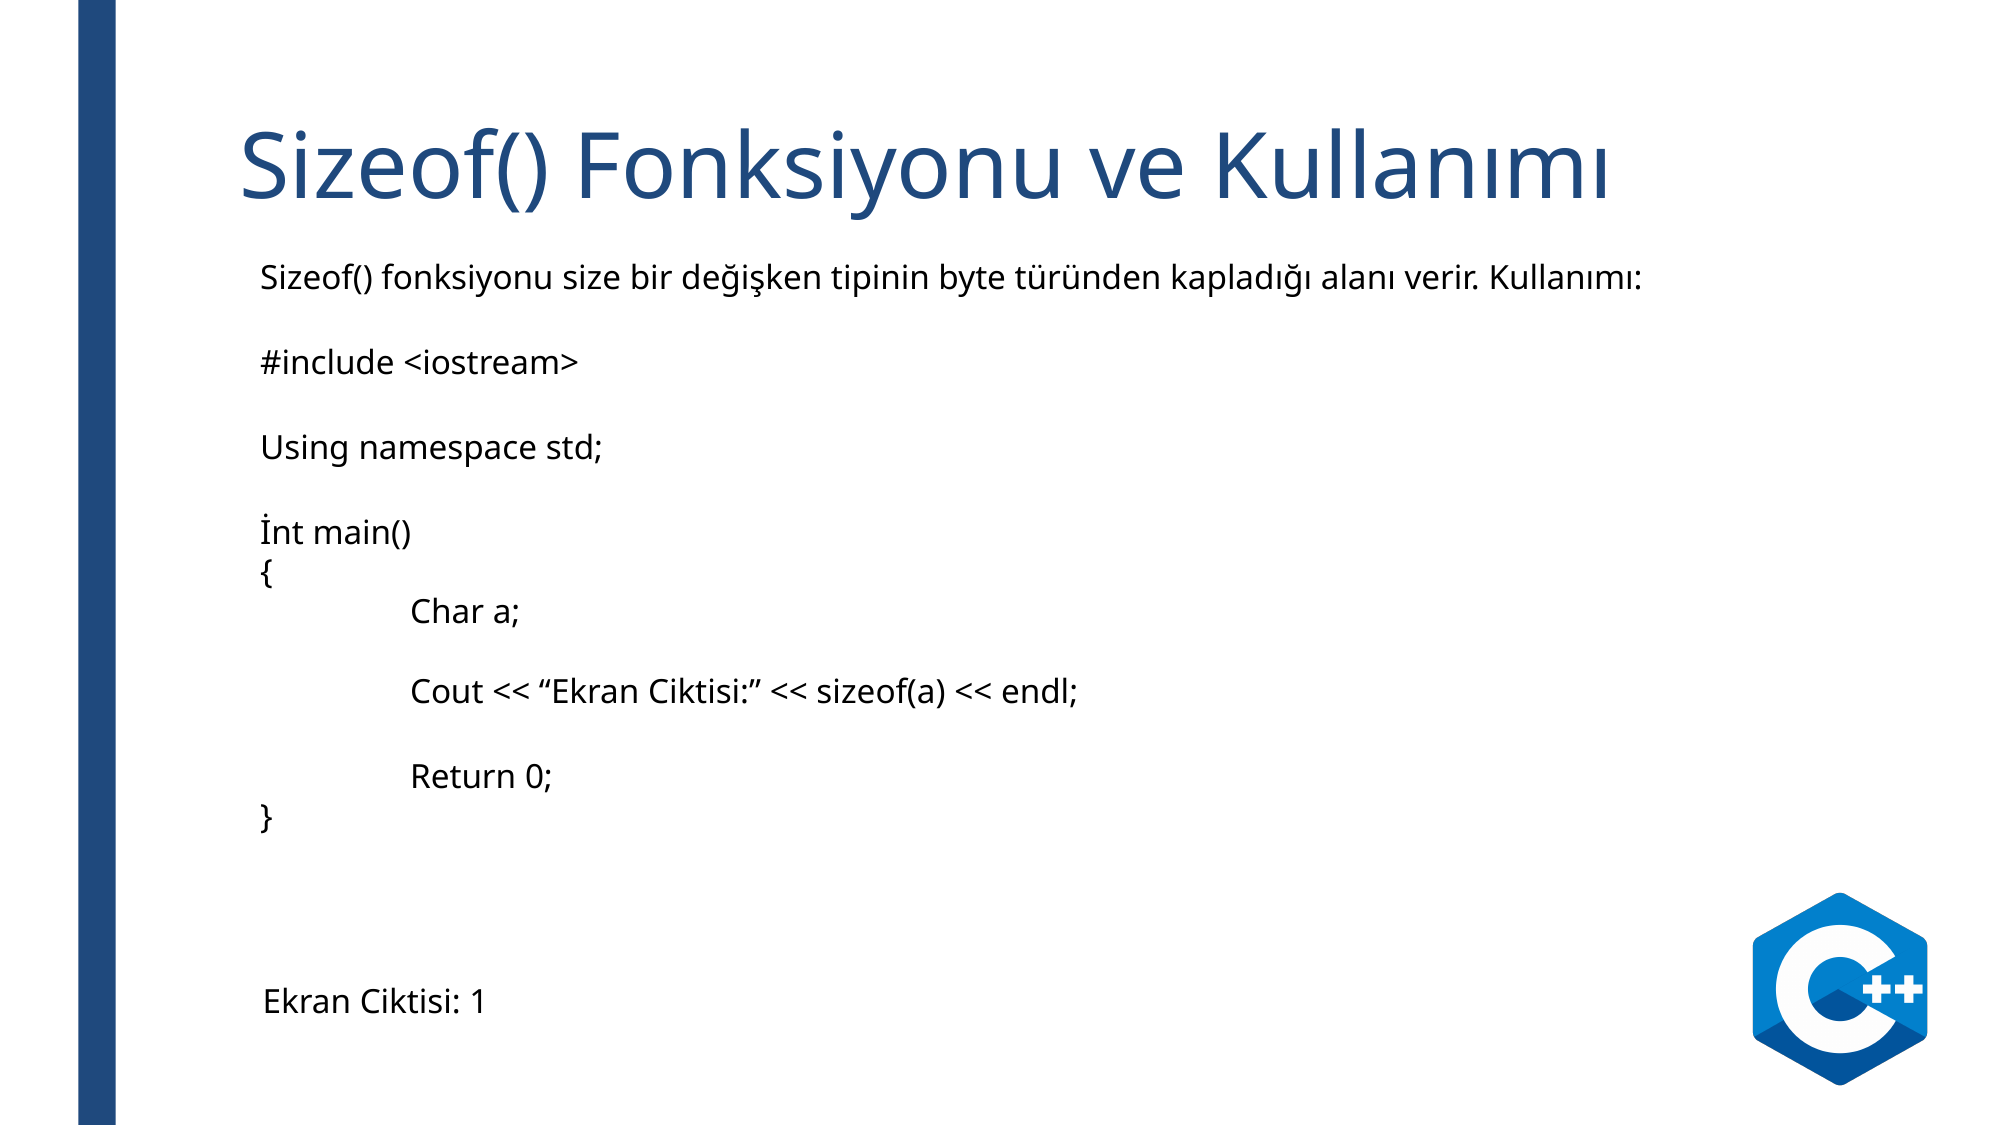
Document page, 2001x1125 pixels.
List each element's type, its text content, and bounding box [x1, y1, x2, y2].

text_box Sizeof() fonksiyonu size bir değişken tipinin byte türünden kapladığı alanı verir. Kullanımı: #include <iostream> Using namespace std; İnt main() { Char a; Cout << “Ekran Ciktisi:” << sizeof(a) << endl; Return 0; } [245, 248, 1761, 863]
text_box Sizeof() Fonksiyonu ve Kullanımı [225, 112, 1800, 357]
text_box [259, 225, 1775, 839]
text_box Ekran Ciktisi: 1 [248, 972, 1191, 1028]
picture [1730, 879, 1951, 1100]
